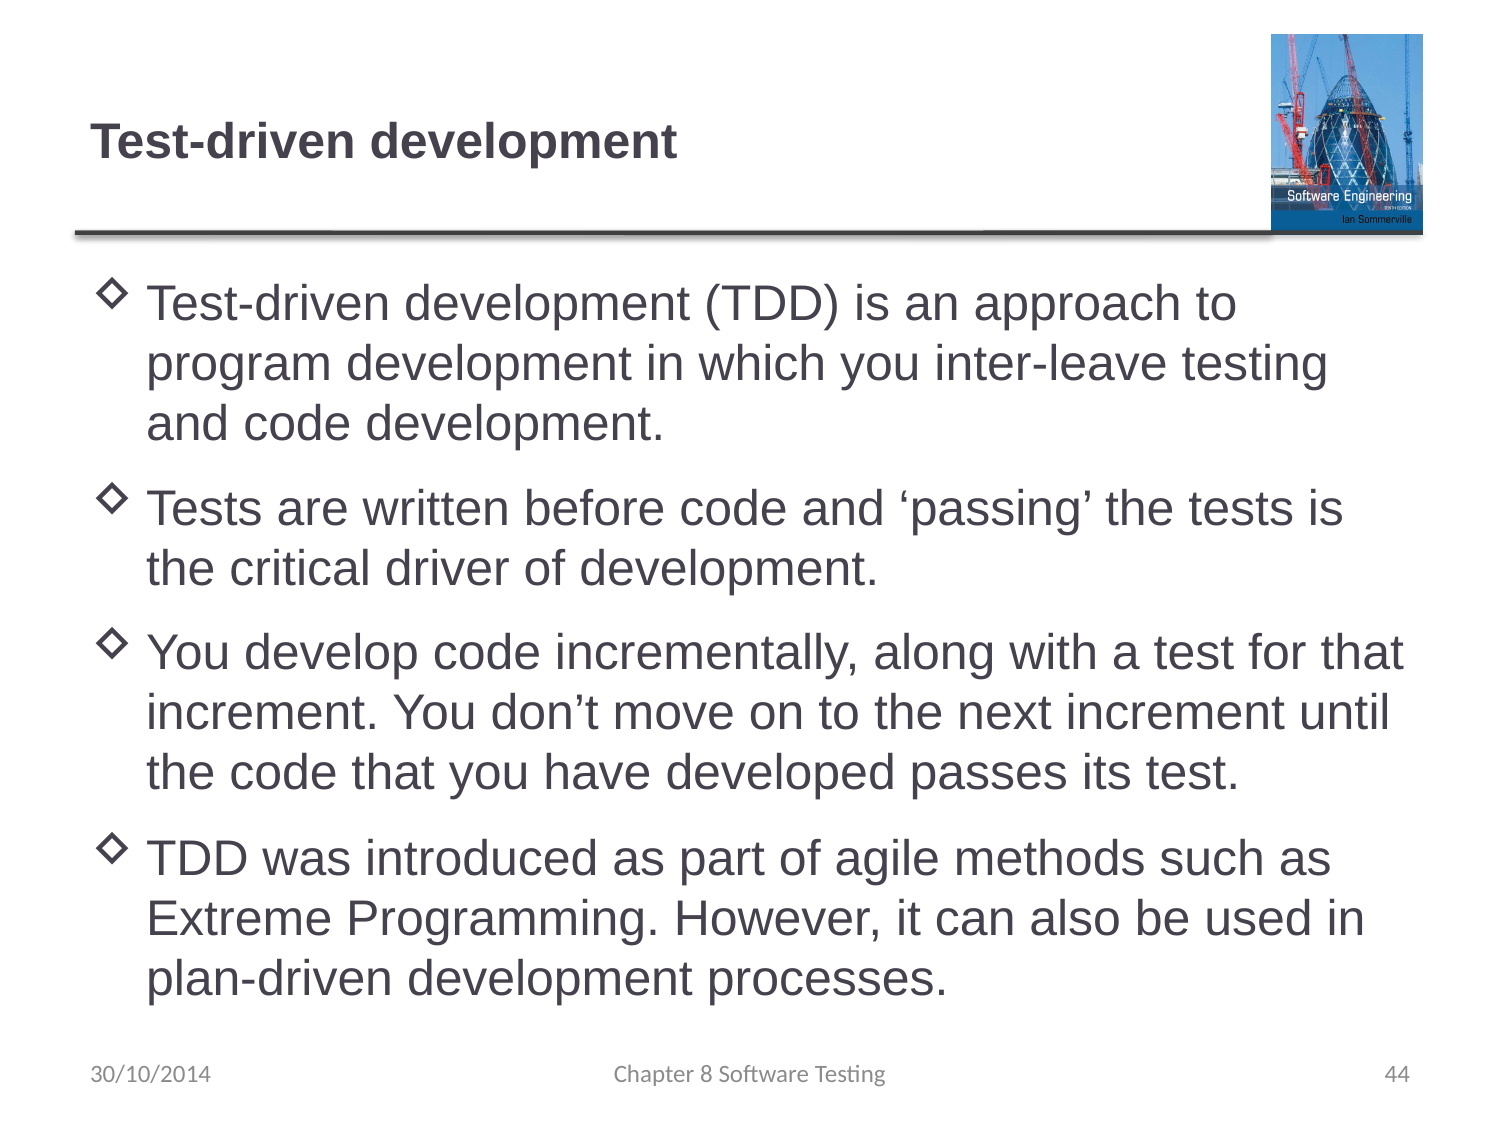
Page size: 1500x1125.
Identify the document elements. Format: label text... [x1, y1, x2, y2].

title Test-driven development [74, 44, 1272, 233]
slide_number 44 [1074, 1042, 1425, 1103]
list Test-driven development (TDD) is an approach to program development in which you inter-leave testing and code development. Tests are written before code and ‘passing’ the tests is the critical driver of development. You develop code incrementally, along with a test for that increment. You don’t move on to the next increment until the code that you have developed passes its test. TDD was introduced as part of agile methods such as Extreme Programming. However, it can also be used in plan-driven development processes. [75, 262, 1425, 1005]
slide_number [75, 1042, 425, 1103]
footer Chapter 8 Software Testing [512, 1042, 988, 1103]
picture [1271, 34, 1423, 230]
